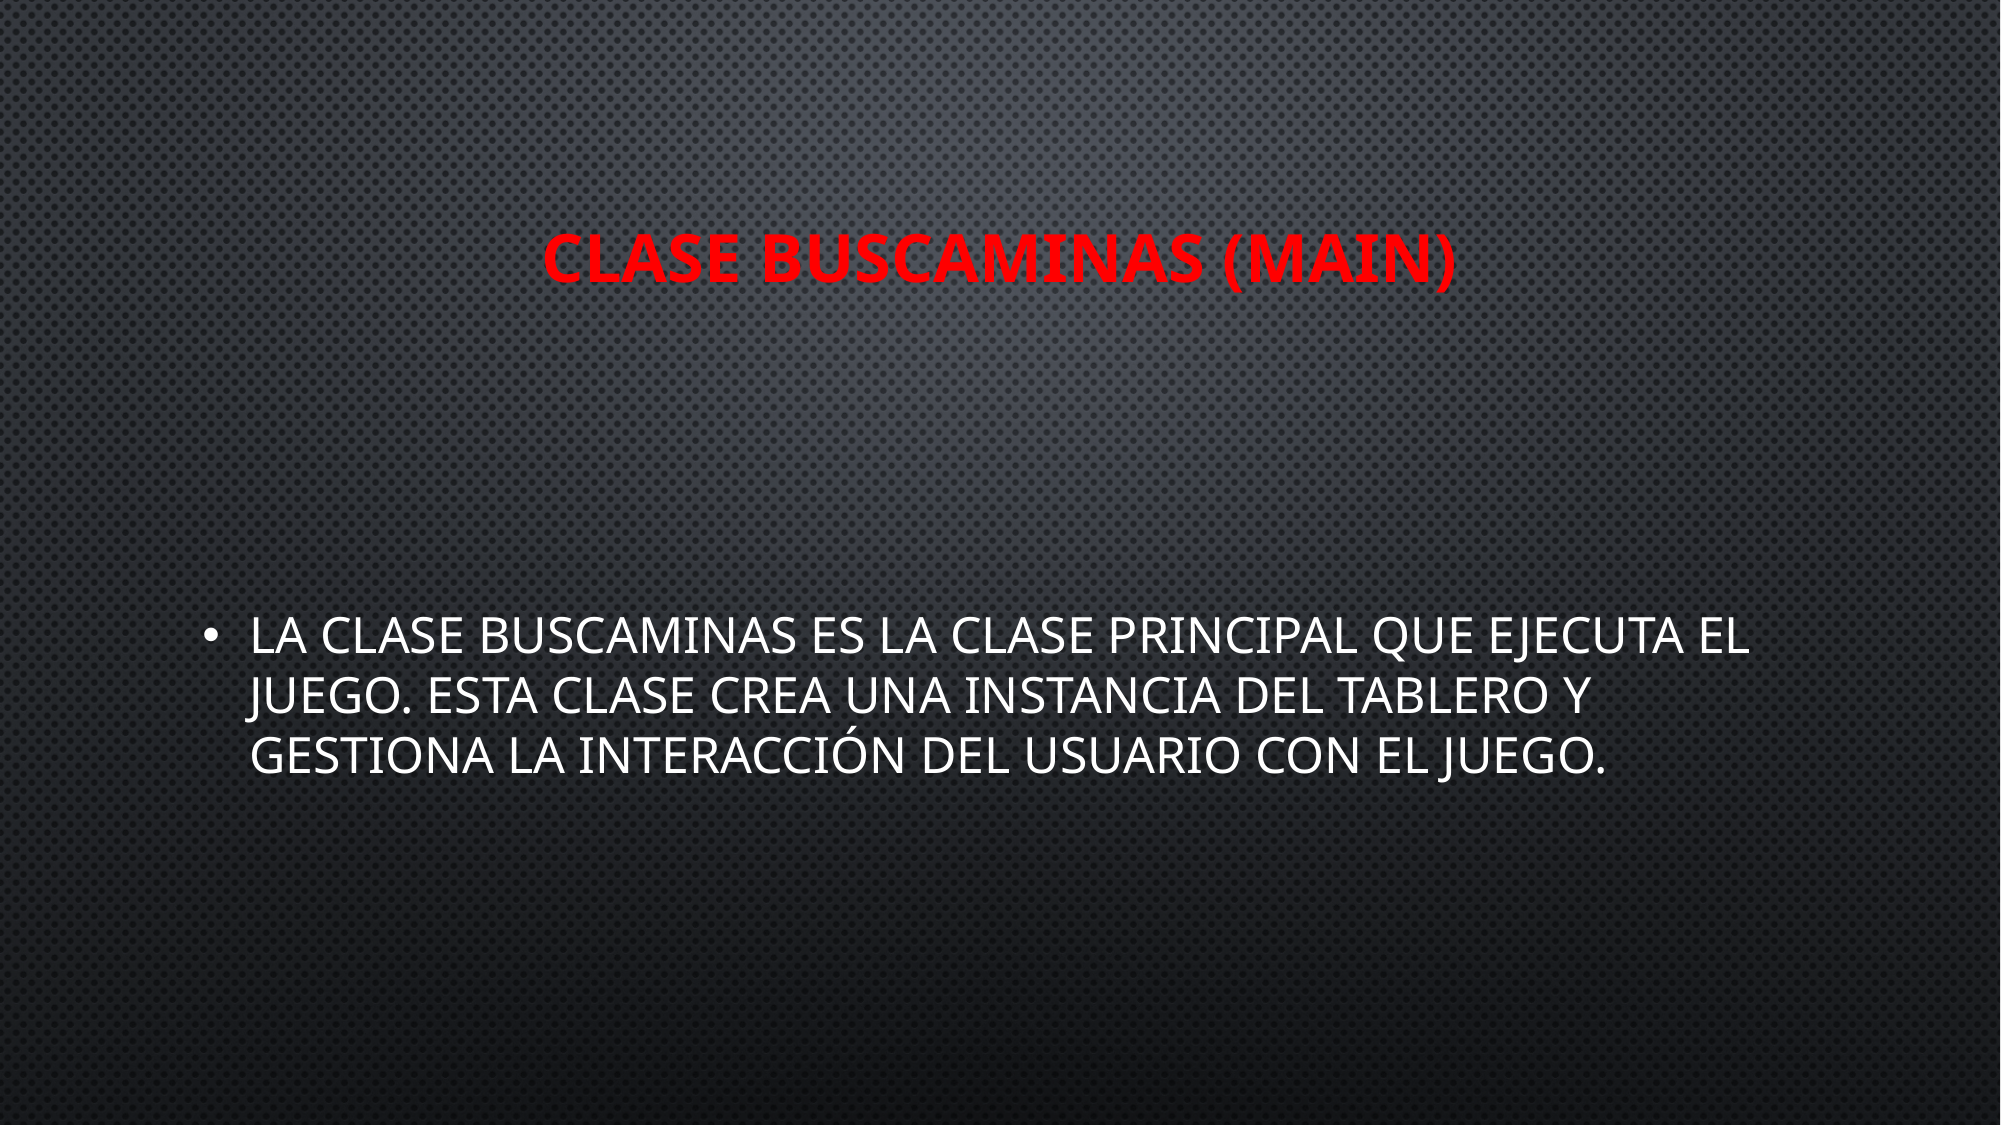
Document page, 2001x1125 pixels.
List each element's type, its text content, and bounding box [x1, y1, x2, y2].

list La clase Buscaminas es la clase principal que ejecuta el juego. Esta clase crea una instancia del tablero y gestiona la interacción del usuario con el juego. [187, 437, 1813, 950]
title CLASE BUSCAMINAS (MAIN) [187, 99, 1813, 413]
